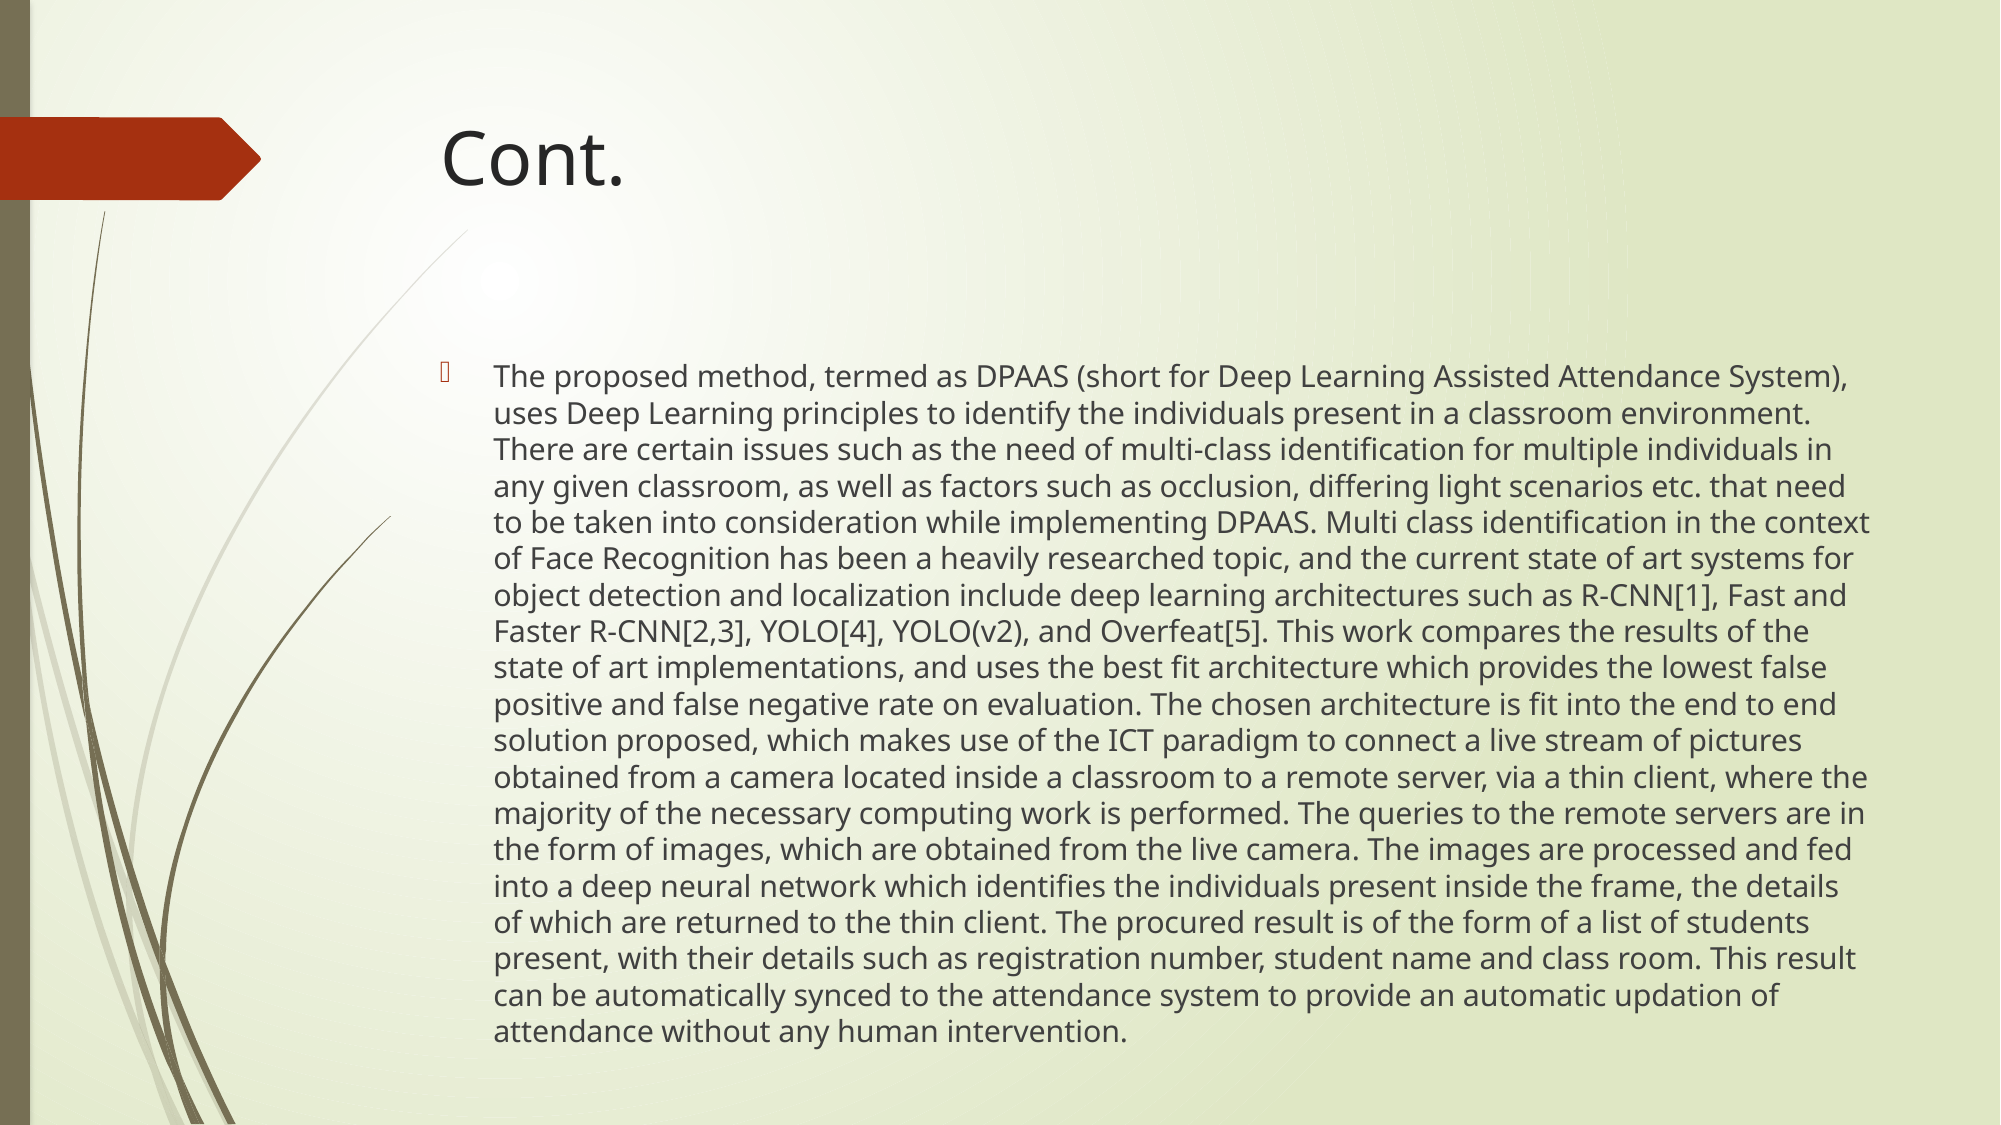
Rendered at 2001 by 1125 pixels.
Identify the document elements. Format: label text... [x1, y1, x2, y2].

title Cont. [425, 102, 1888, 313]
list The proposed method, termed as DPAAS (short for Deep Learning Assisted Attendance System), uses Deep Learning principles to identify the individuals present in a classroom environment. There are certain issues such as the need of multi-class identification for multiple individuals in any given classroom, as well as factors such as occlusion, differing light scenarios etc. that need to be taken into consideration while implementing DPAAS. Multi class identification in the context of Face Recognition has been a heavily researched topic, and the current state of art systems for object detection and localization include deep learning architectures such as R-CNN[1], Fast and Faster R-CNN[2,3], YOLO[4], YOLO(v2), and Overfeat[5]. This work compares the results of the state of art implementations, and uses the best fit architecture which provides the lowest false positive and false negative rate on evaluation. The chosen architecture is fit into the end to end solution proposed, which makes use of the ICT paradigm to connect a live stream of pictures obtained from a camera located inside a classroom to a remote server, via a thin client, where the majority of the necessary computing work is performed. The queries to the remote servers are in the form of images, which are obtained from the live camera. The images are processed and fed into a deep neural network which identifies the individuals present inside the frame, the details of which are returned to the thin client. The procured result is of the form of a list of students present, with their details such as registration number, student name and class room. This result can be automatically synced to the attendance system to provide an automatic updation of attendance without any human intervention. [424, 350, 1888, 1095]
